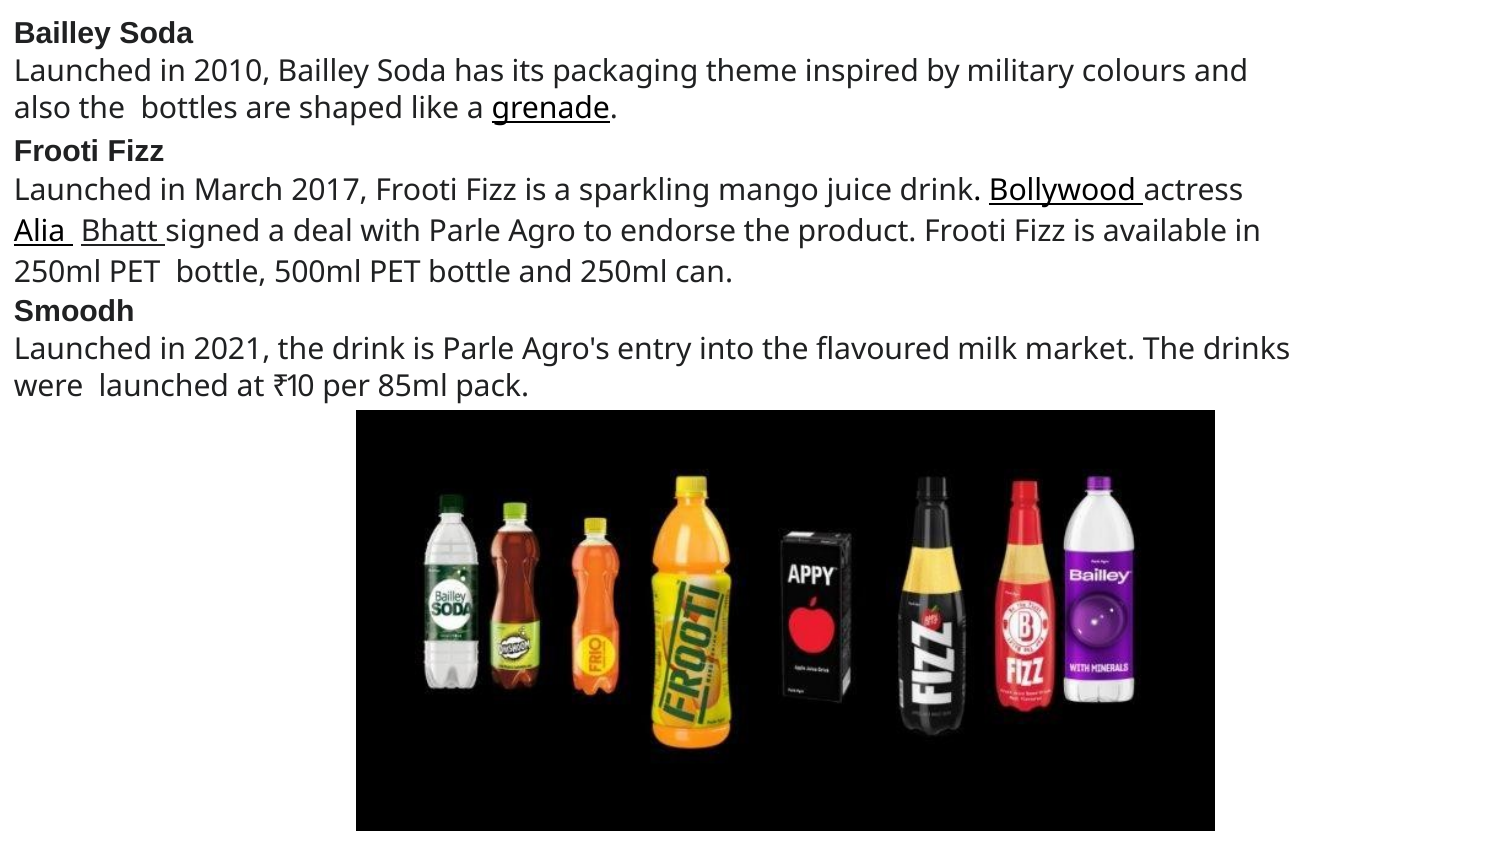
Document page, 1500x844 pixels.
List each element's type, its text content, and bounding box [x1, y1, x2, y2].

text_box Bailley Soda Launched in 2010, Bailley Soda has its packaging theme inspired by military colours and also the bottles are shaped like a grenade. Frooti Fizz Launched in March 2017, Frooti Fizz is a sparkling mango juice drink. Bollywood actress Alia Bhatt signed a deal with Parle Agro to endorse the product. Frooti Fizz is available in 250ml PET bottle, 500ml PET bottle and 250ml can. Smoodh Launched in 2021, the drink is Parle Agro's entry into the flavoured milk market. The drinks were launched at ₹10 per 85ml pack. [11, 8, 1311, 402]
picture [356, 410, 1215, 831]
